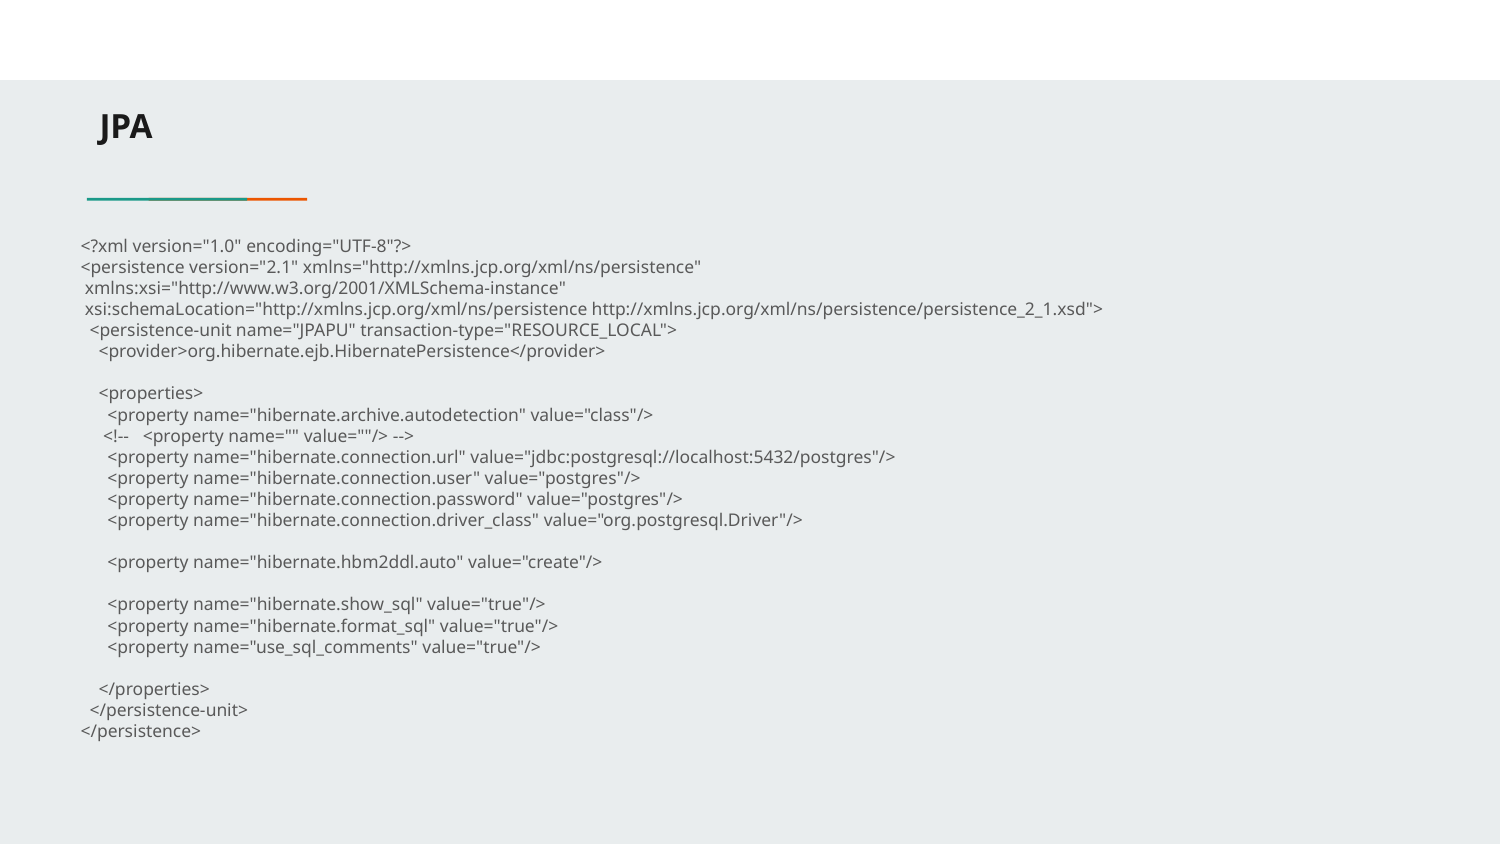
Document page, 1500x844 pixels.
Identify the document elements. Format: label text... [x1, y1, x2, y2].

title JPA [84, 90, 1409, 157]
subtitle <?xml version="1.0" encoding="UTF-8"?> <persistence version="2.1" xmlns="http://xmlns.jcp.org/xml/ns/persistence" xmlns:xsi="http://www.w3.org/2001/XMLSchema-instance" xsi:schemaLocation="http://xmlns.jcp.org/xml/ns/persistence http://xmlns.jcp.org/xml/ns/persistence/persistence_2_1.xsd"> <persistence-unit name="JPAPU" transaction-type="RESOURCE_LOCAL"> <provider>org.hibernate.ejb.HibernatePersistence</provider> <properties> <property name="hibernate.archive.autodetection" value="class"/> <!-- <property name="" value=""/> --> <property name="hibernate.connection.url" value="jdbc:postgresql://localhost:5432/postgres"/> <property name="hibernate.connection.user" value="postgres"/> <property name="hibernate.connection.password" value="postgres"/> <property name="hibernate.connection.driver_class" value="org.postgresql.Driver"/> <property name="hibernate.hbm2ddl.auto" value="create"/> <property name="hibernate.show_sql" value="true"/> <property name="hibernate.format_sql" value="true"/> <property name="use_sql_comments" value="true"/> </properties> </persistence-unit> </persistence> [65, 219, 1309, 758]
